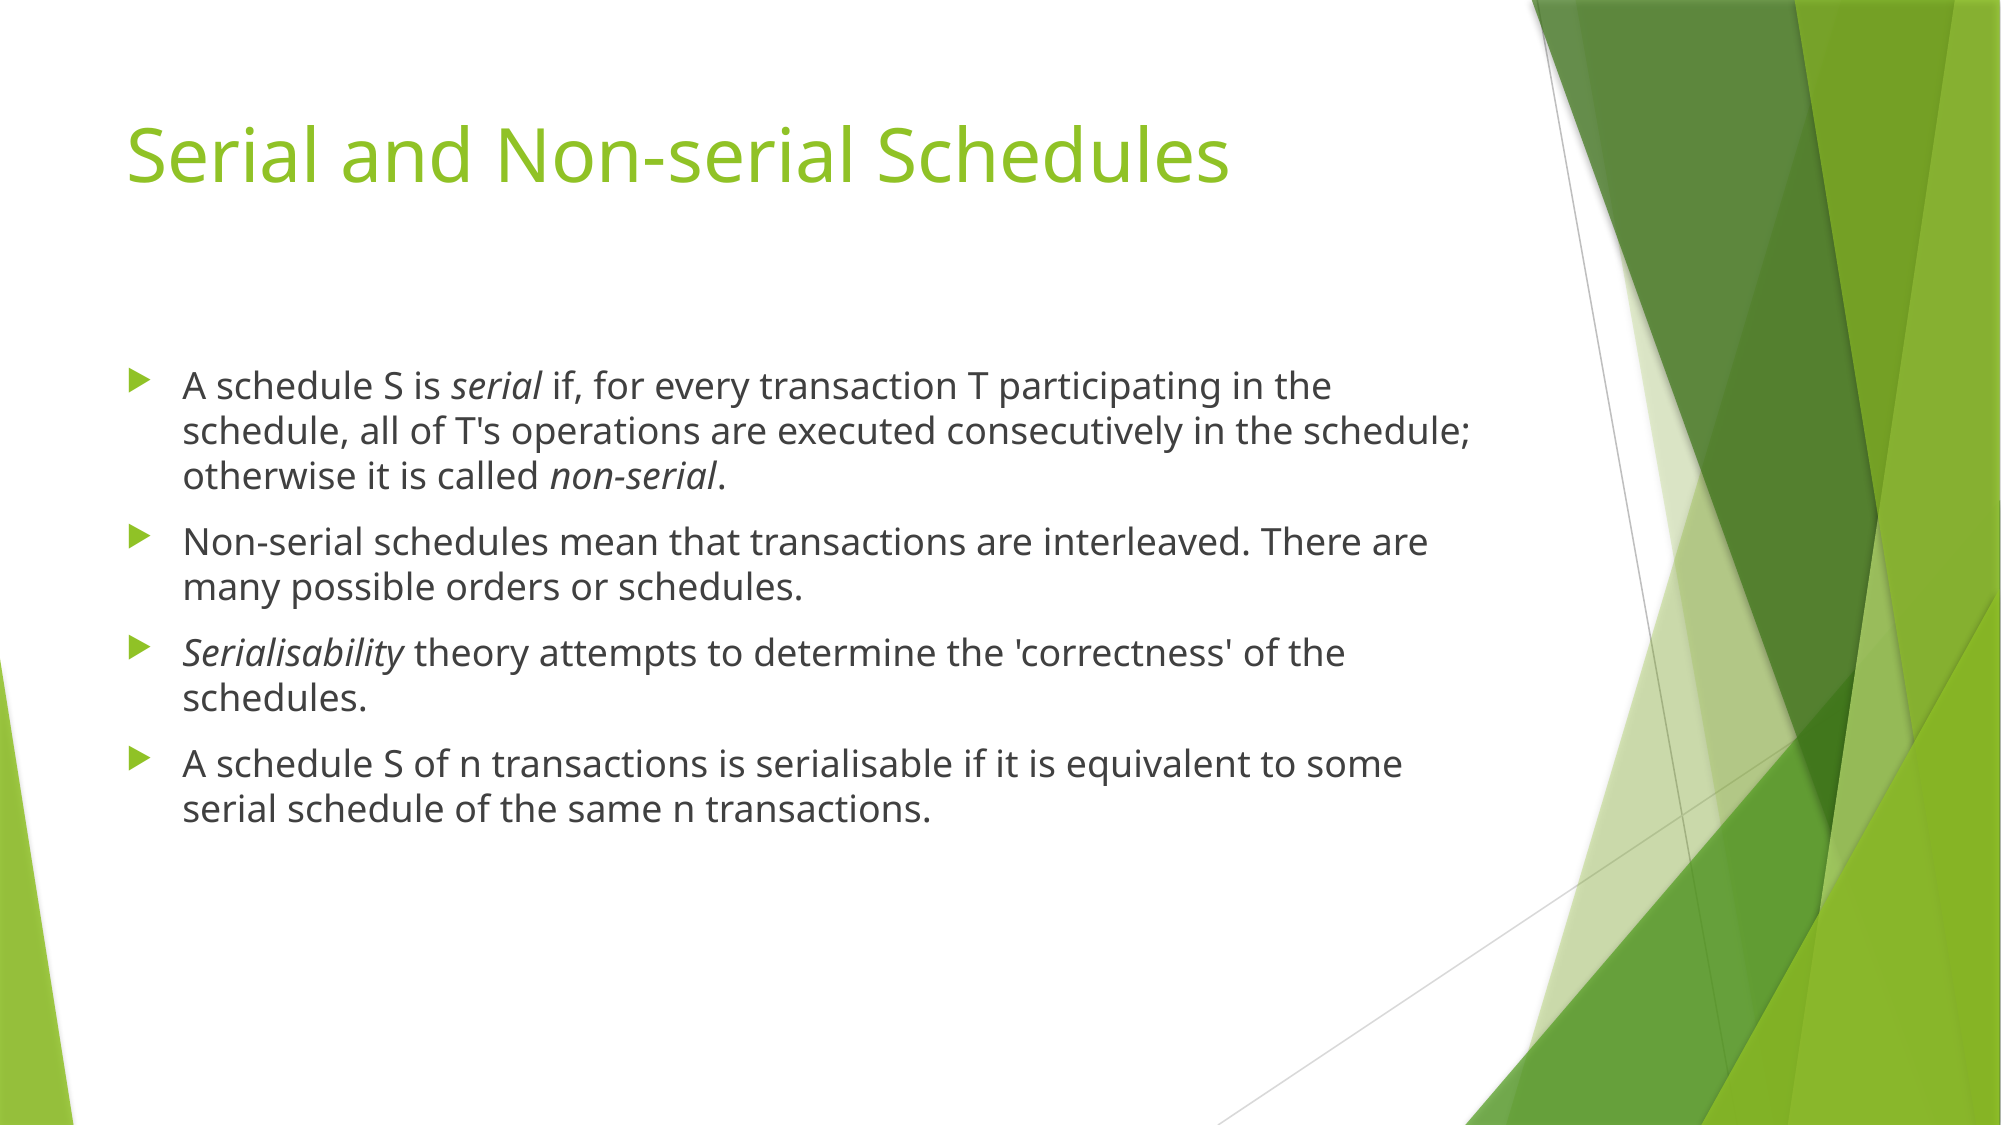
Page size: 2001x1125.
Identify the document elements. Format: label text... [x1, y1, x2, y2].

title Serial and Non-serial Schedules [111, 99, 1522, 317]
list A schedule S is serial if, for every transaction T participating in the schedule, all of T's operations are executed consecutively in the schedule; otherwise it is called non-serial. Non-serial schedules mean that transactions are interleaved. There are many possible orders or schedules. Serialisability theory attempts to determine the 'correctness' of the schedules. A schedule S of n transactions is serialisable if it is equivalent to some serial schedule of the same n transactions. [111, 354, 1522, 992]
